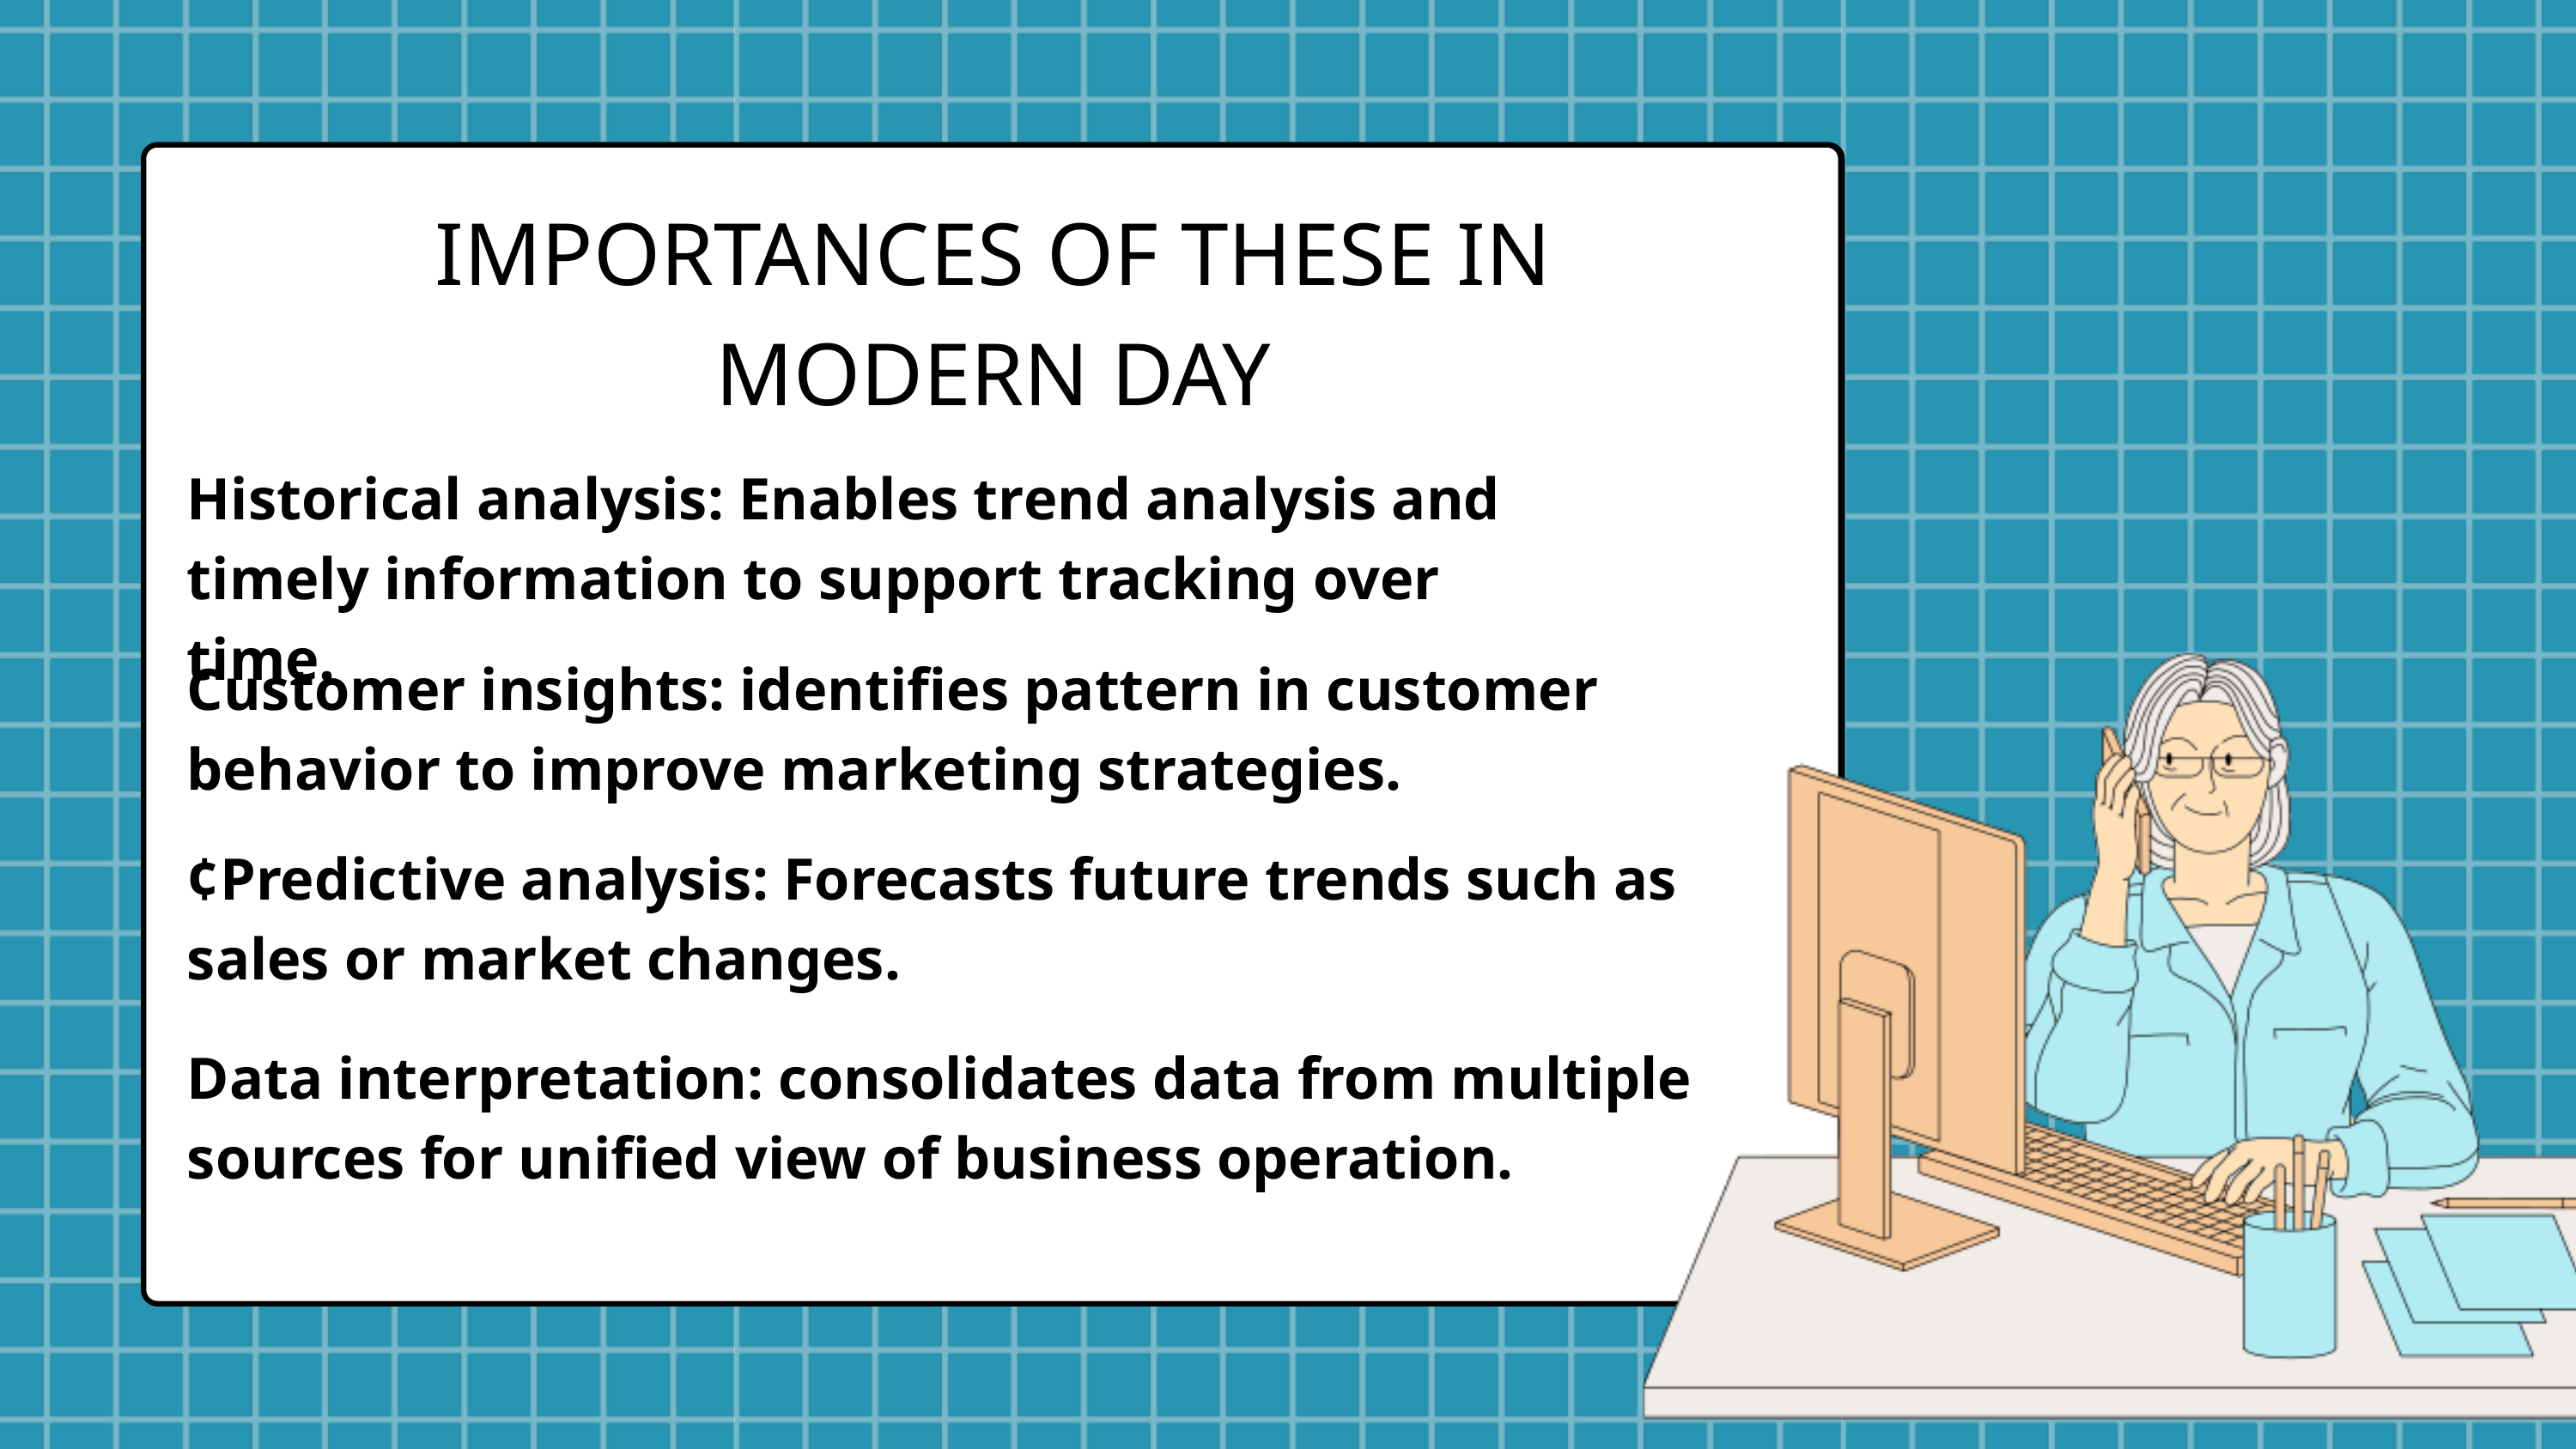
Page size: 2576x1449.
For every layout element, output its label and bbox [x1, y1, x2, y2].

text_box [143, 144, 1842, 1304]
text_box [736, 1313, 1840, 1449]
text_box [736, 0, 1840, 143]
text_box [1840, 1420, 2576, 1449]
text_box [1643, 653, 2576, 1420]
text_box [1840, 0, 2576, 653]
text_box [0, 0, 736, 1449]
